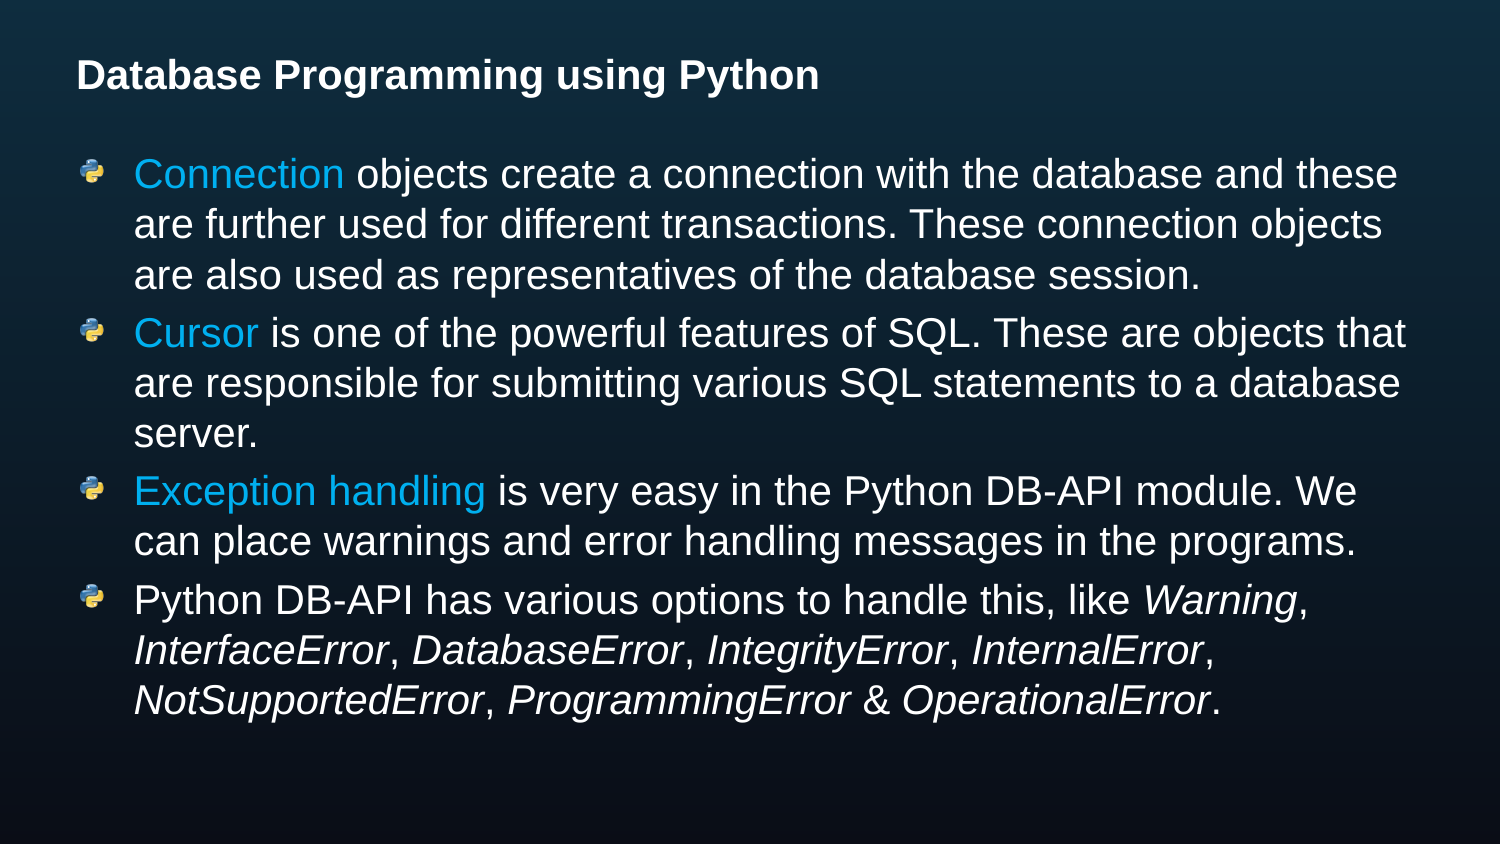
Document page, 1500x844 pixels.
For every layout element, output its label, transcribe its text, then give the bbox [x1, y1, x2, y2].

picture [77, 582, 107, 612]
picture [77, 474, 107, 504]
list Connection objects create a connection with the database and these are further used for different transactions. These connection objects are also used as representatives of the database session. Cursor is one of the powerful features of SQL. These are objects that are responsible for submitting various SQL statements to a database server. Exception handling is very easy in the Python DB-API module. We can place warnings and error handling messages in the programs. Python DB-API has various options to handle this, like Warning, InterfaceError, DatabaseError, IntegrityError, InternalError, NotSupportedError, ProgrammingError & OperationalError. [62, 139, 1438, 785]
title Database Programming using Python [61, 40, 1438, 116]
picture [77, 157, 107, 187]
picture [77, 316, 107, 346]
